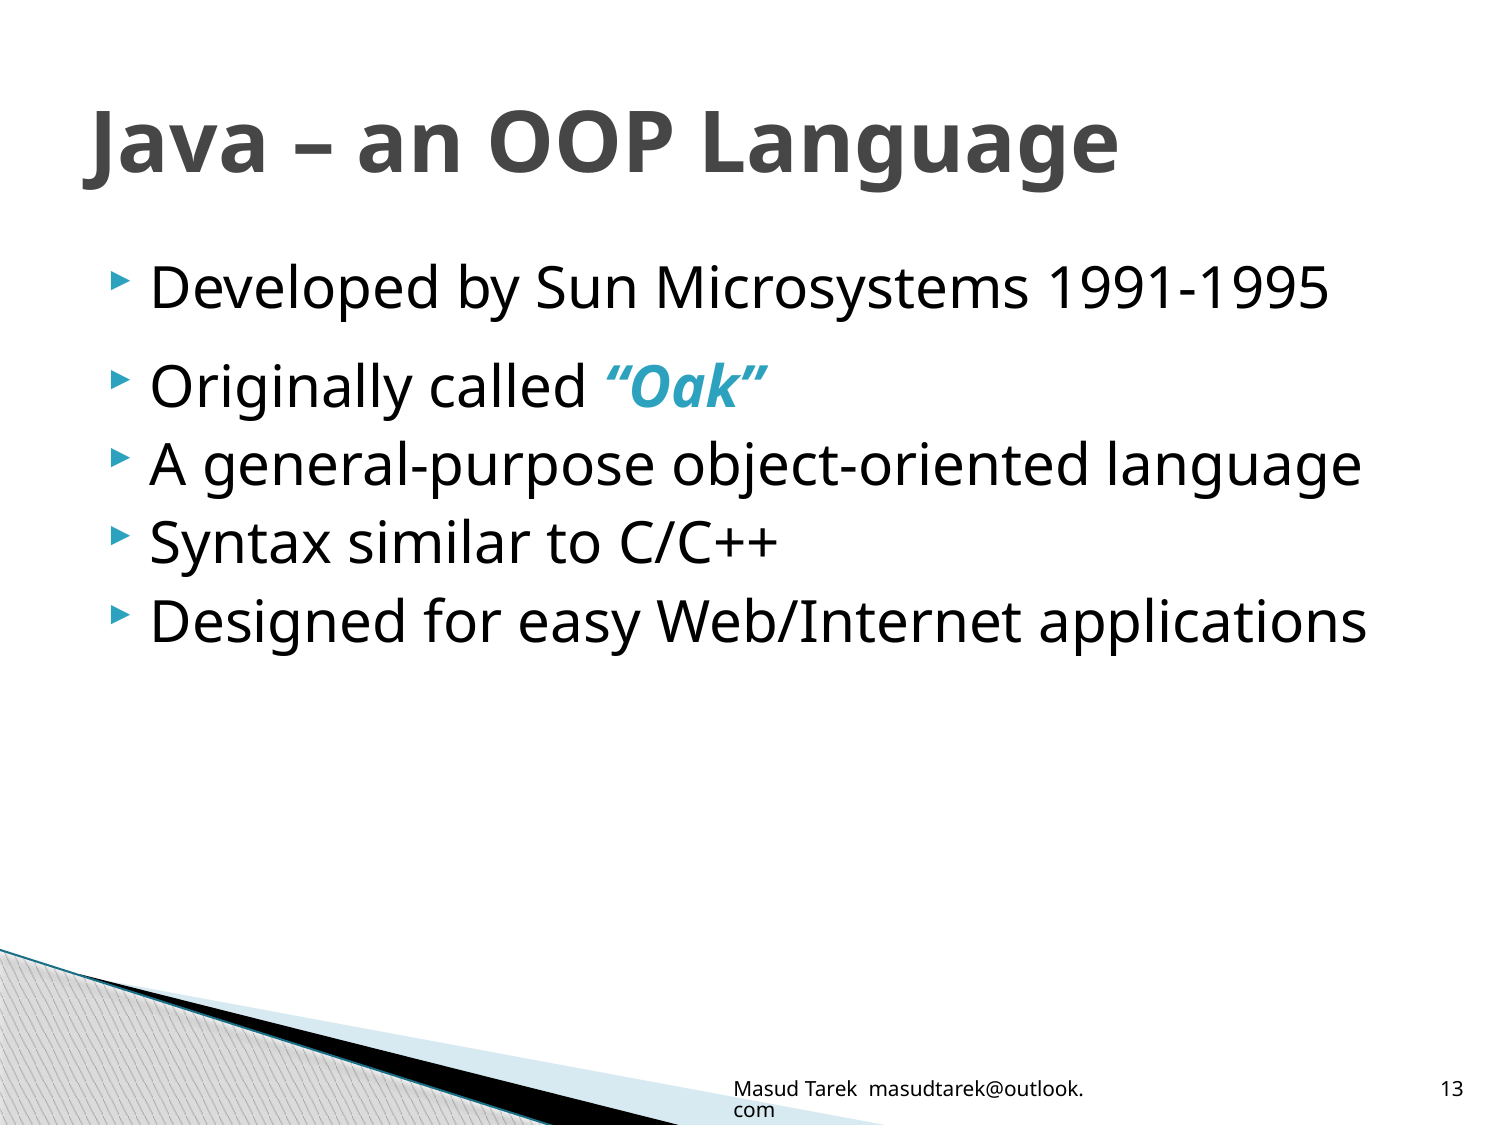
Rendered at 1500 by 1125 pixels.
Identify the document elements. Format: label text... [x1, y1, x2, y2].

slide_number 13 [1418, 1051, 1479, 1112]
footer Masud Tarek masudtarek@outlook.com [718, 1051, 1105, 1112]
list Developed by Sun Microsystems 1991-1995 Originally called “Oak” A general-purpose object-oriented language Syntax similar to C/C++ Designed for easy Web/Internet applications [75, 243, 1425, 986]
title Java – an OOP Language [75, 45, 1425, 233]
